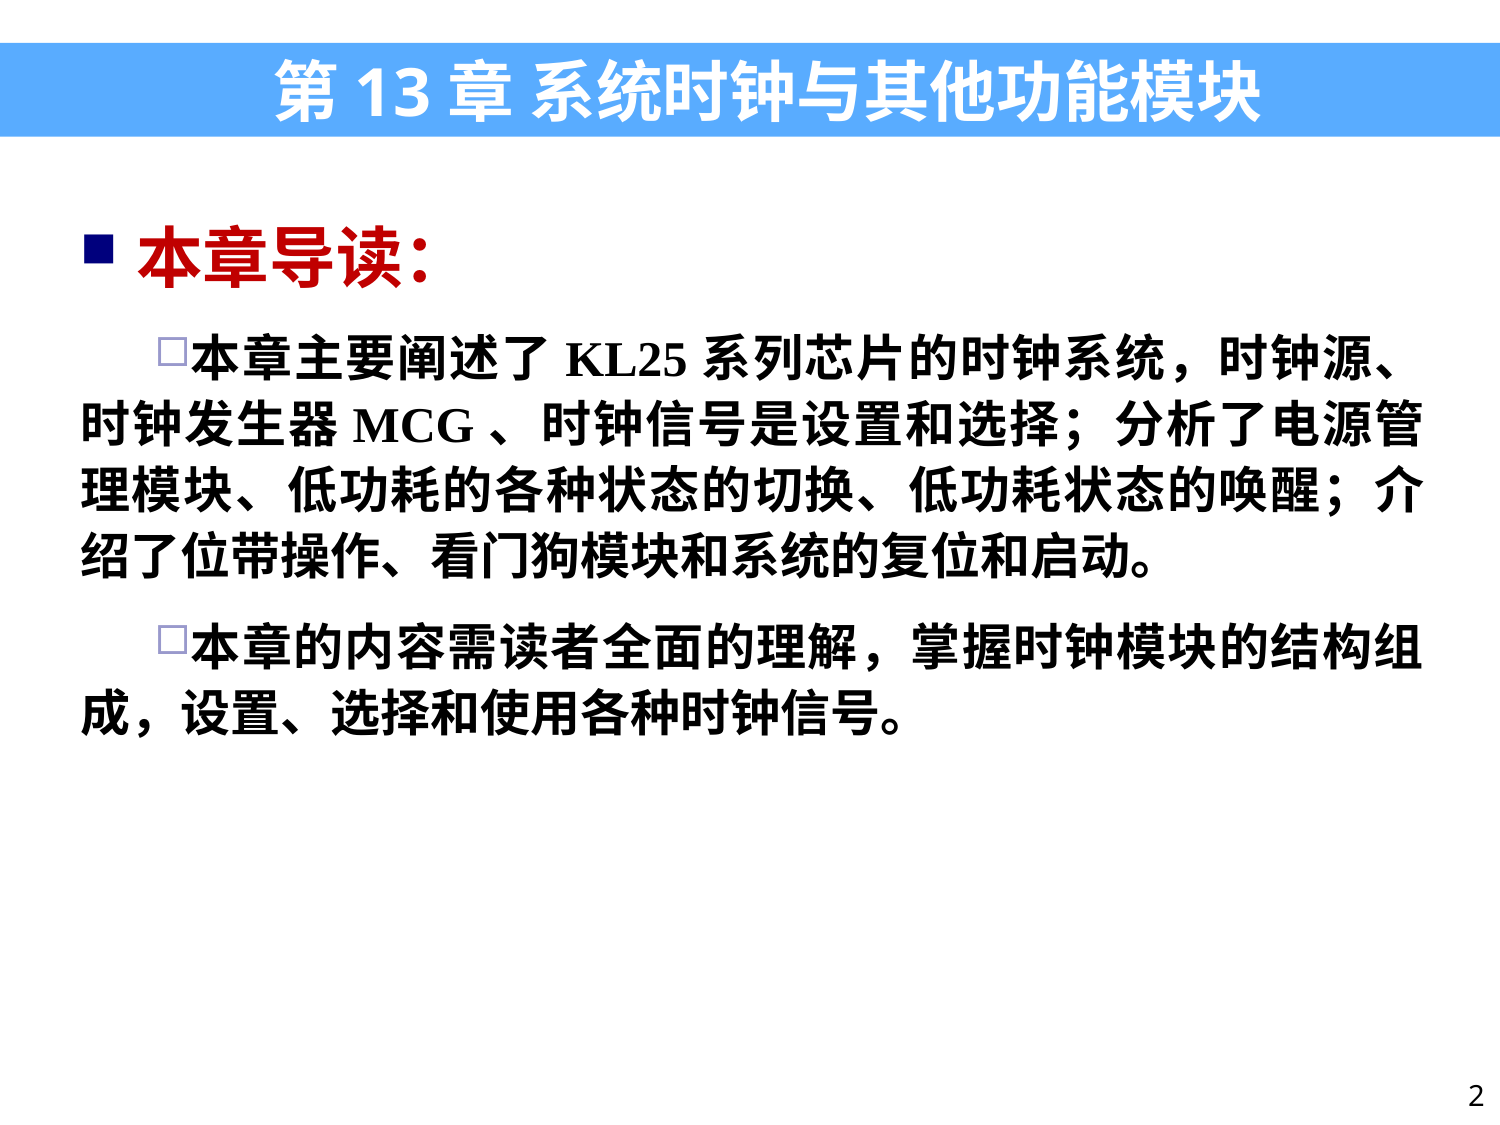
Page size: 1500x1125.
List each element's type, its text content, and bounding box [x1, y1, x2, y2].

list 本章导读： 本章主要阐述了KL25系列芯片的时钟系统，时钟源、时钟发生器MCG、时钟信号是设置和选择；分析了电源管理模块、低功耗的各种状态的切换、低功耗状态的唤醒；介绍了位带操作、看门狗模块和系统的复位和启动。 本章的内容需读者全面的理解，掌握时钟模块的结构组成，设置、选择和使用各种时钟信号。 [64, 208, 1440, 740]
slide_number 2 [1149, 1049, 1500, 1125]
text_box 第13章 系统时钟与其他功能模块 [257, 42, 1279, 138]
